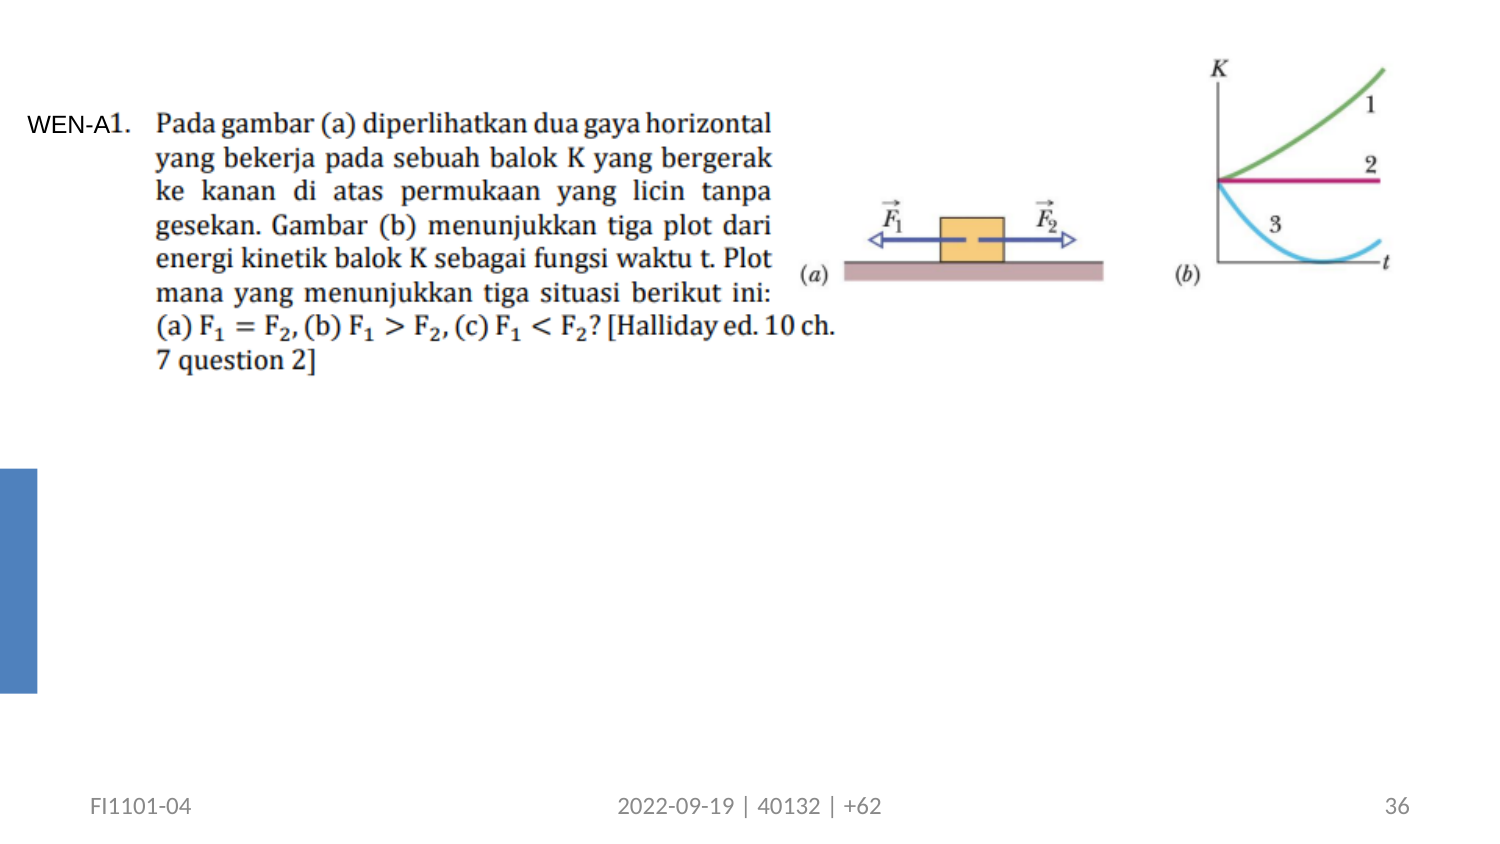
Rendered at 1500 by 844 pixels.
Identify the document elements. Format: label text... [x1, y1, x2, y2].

picture [63, 34, 1437, 382]
text_box WEN-A [12, 101, 57, 147]
footer 2022-09-19 | 40132 | +62 [512, 782, 988, 827]
slide_number 36 [1074, 782, 1425, 827]
slide_number FI1101-04 [75, 782, 463, 827]
